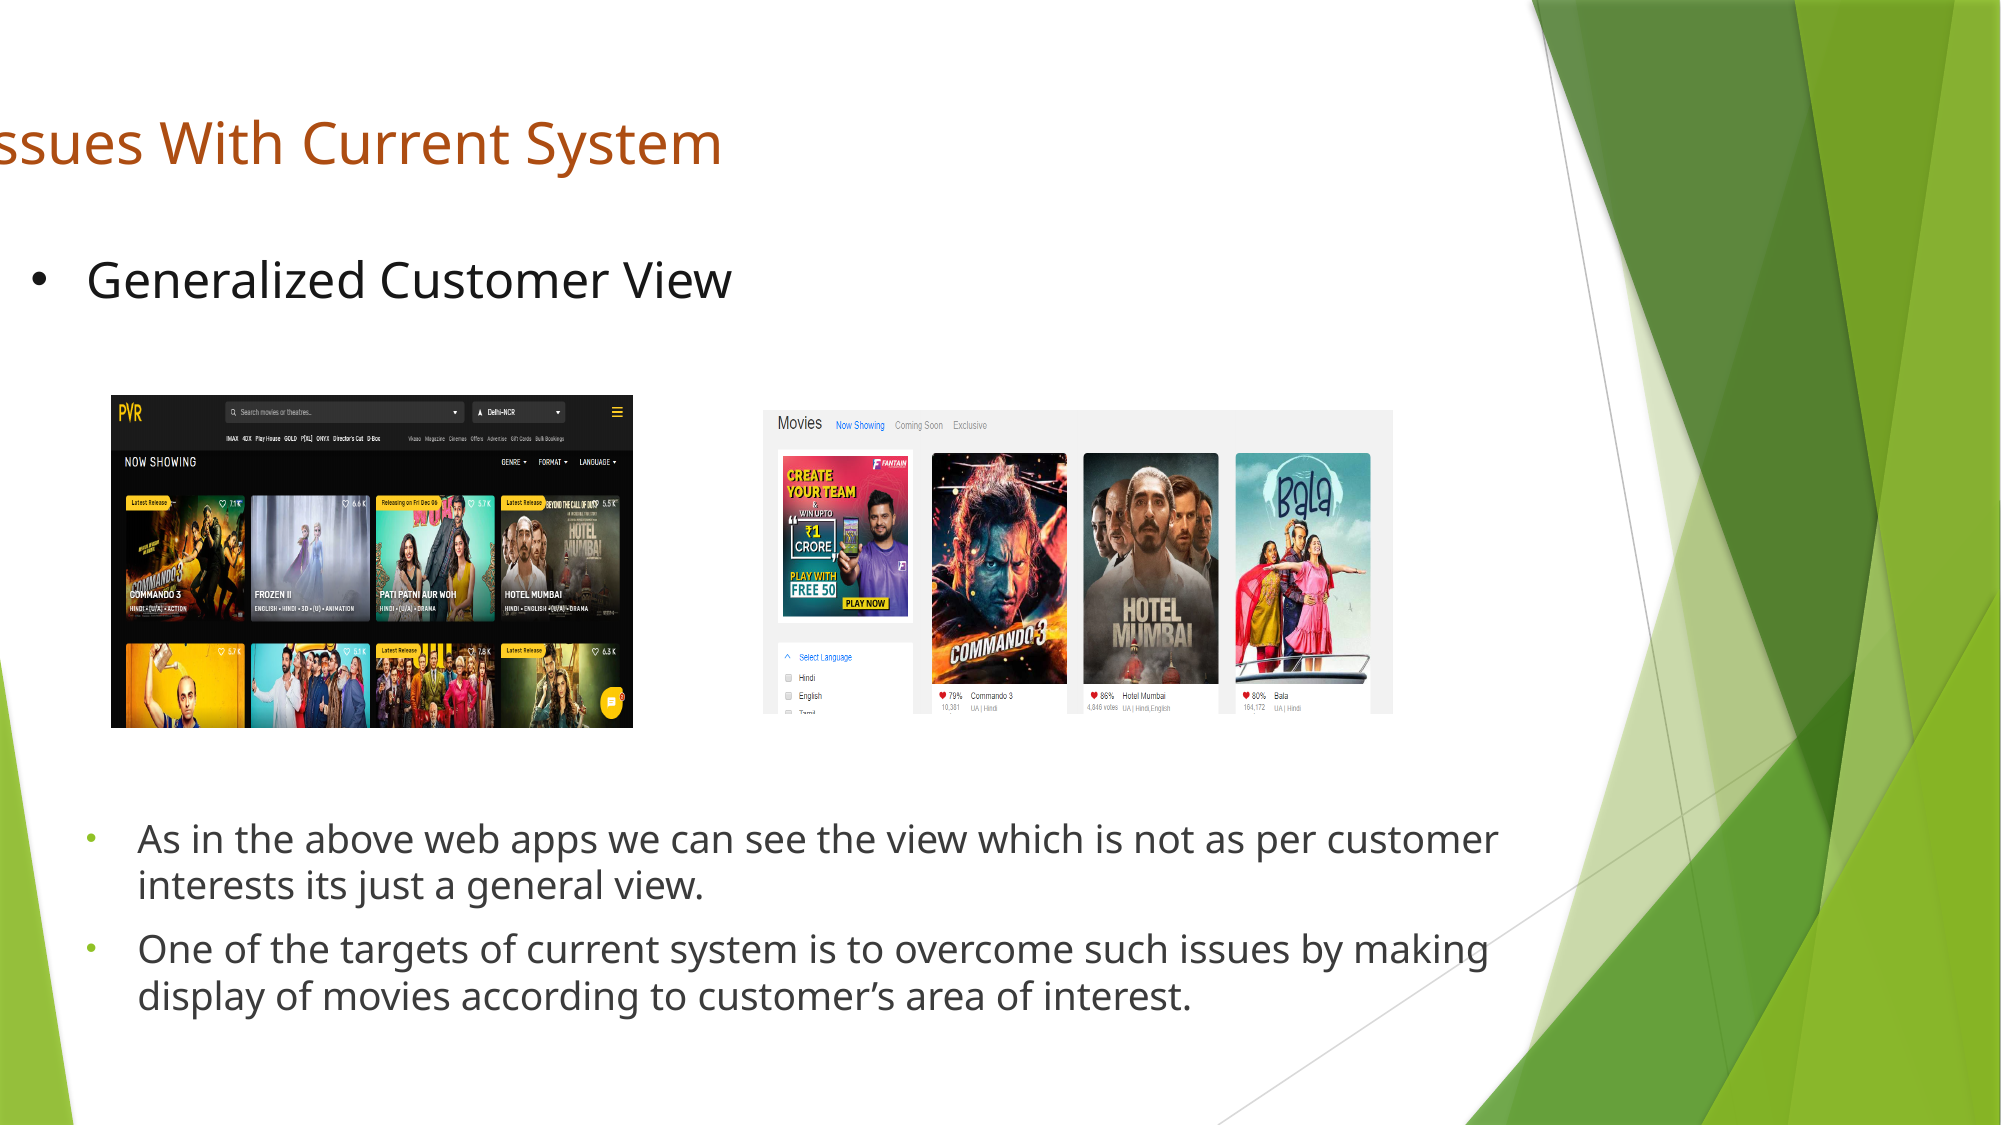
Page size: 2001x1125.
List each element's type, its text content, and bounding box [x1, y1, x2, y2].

text_box Generalized Customer View [15, 241, 749, 317]
picture [763, 409, 1394, 714]
picture [110, 395, 633, 729]
text_box Issues With Current System [0, 98, 739, 184]
list As in the above web apps we can see the view which is not as per customer interests its just a general view. One of the targets of current system is to overcome such issues by making display of movies according to customer’s area of interest. [70, 806, 1595, 1027]
